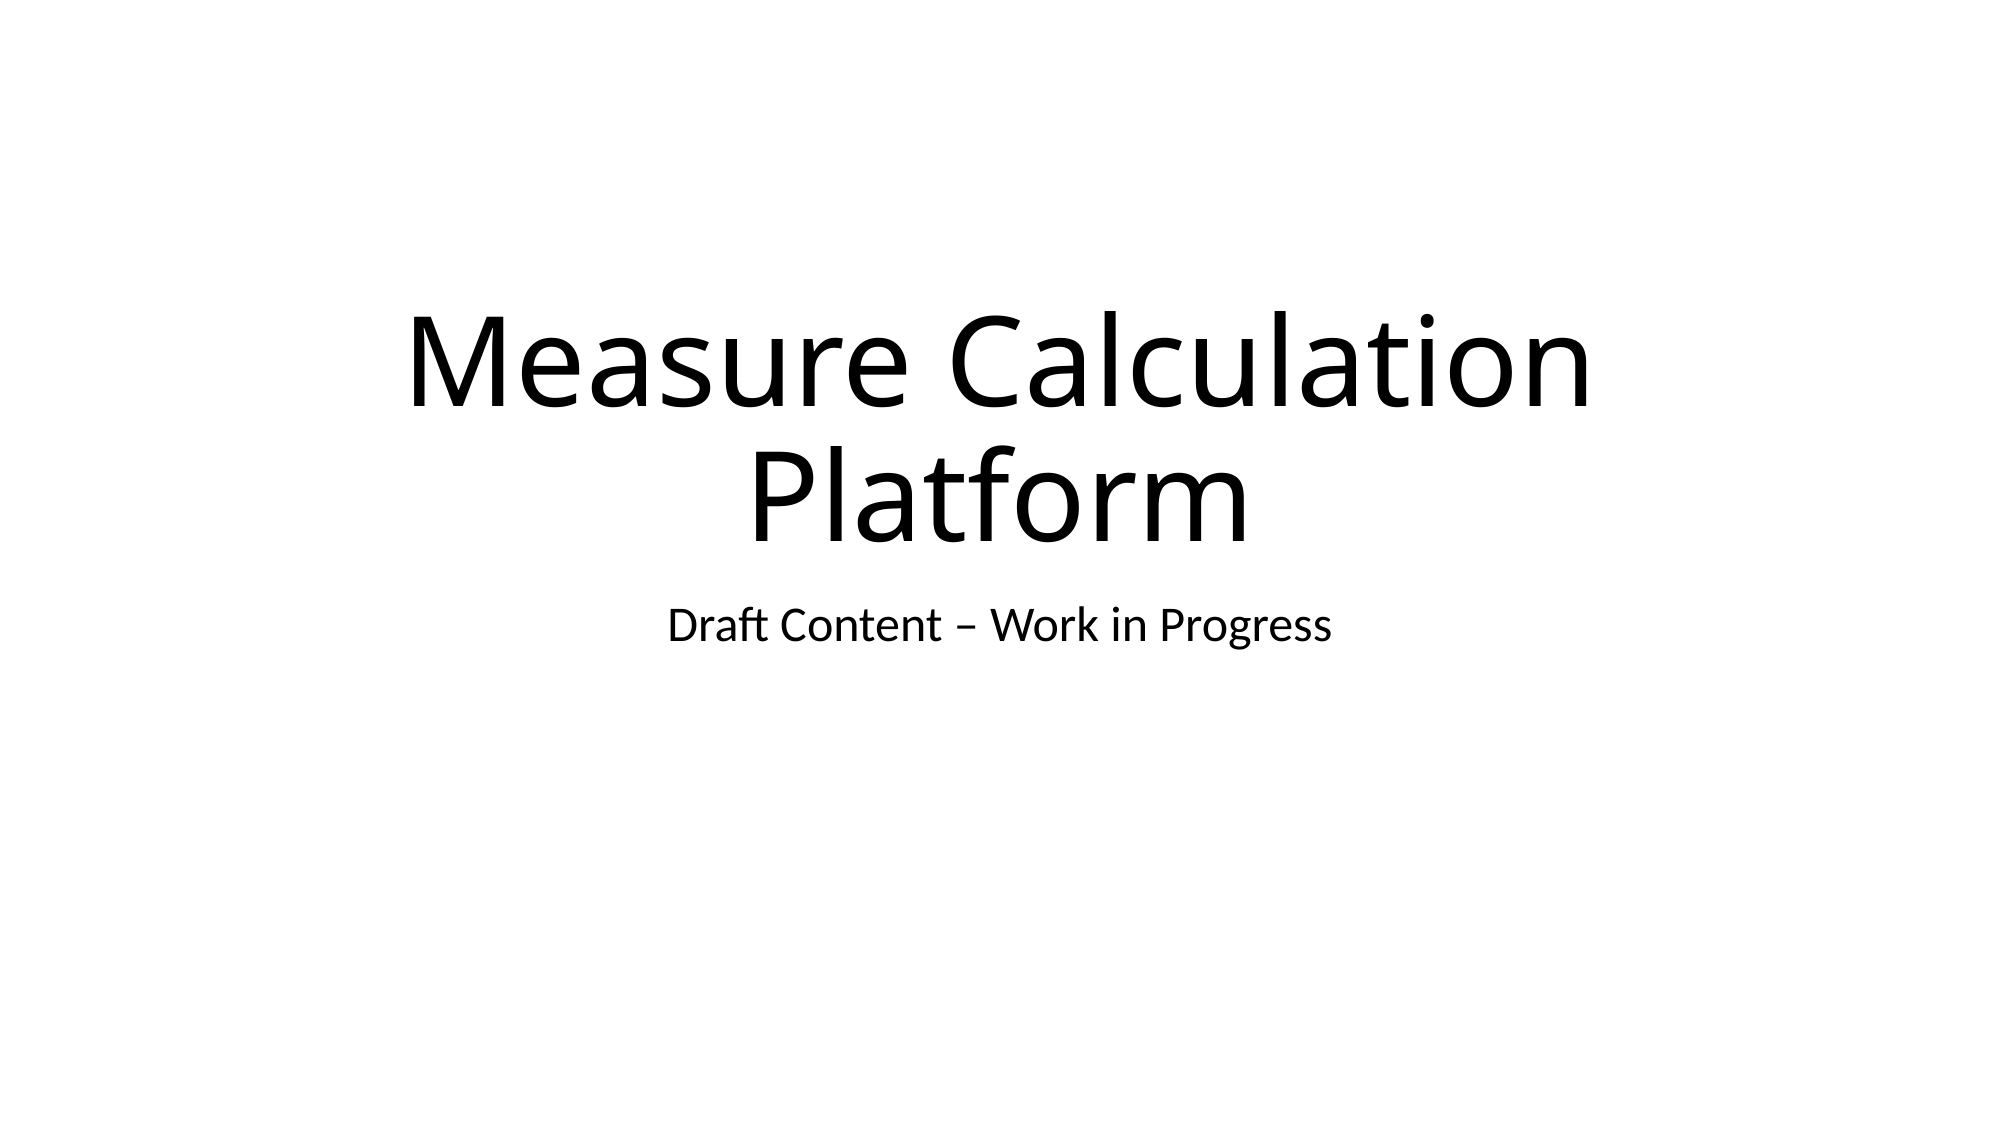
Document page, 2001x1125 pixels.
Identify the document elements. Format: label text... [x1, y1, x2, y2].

title Measure Calculation Platform [249, 184, 1750, 576]
subtitle Draft Content – Work in Progress [249, 590, 1750, 863]
